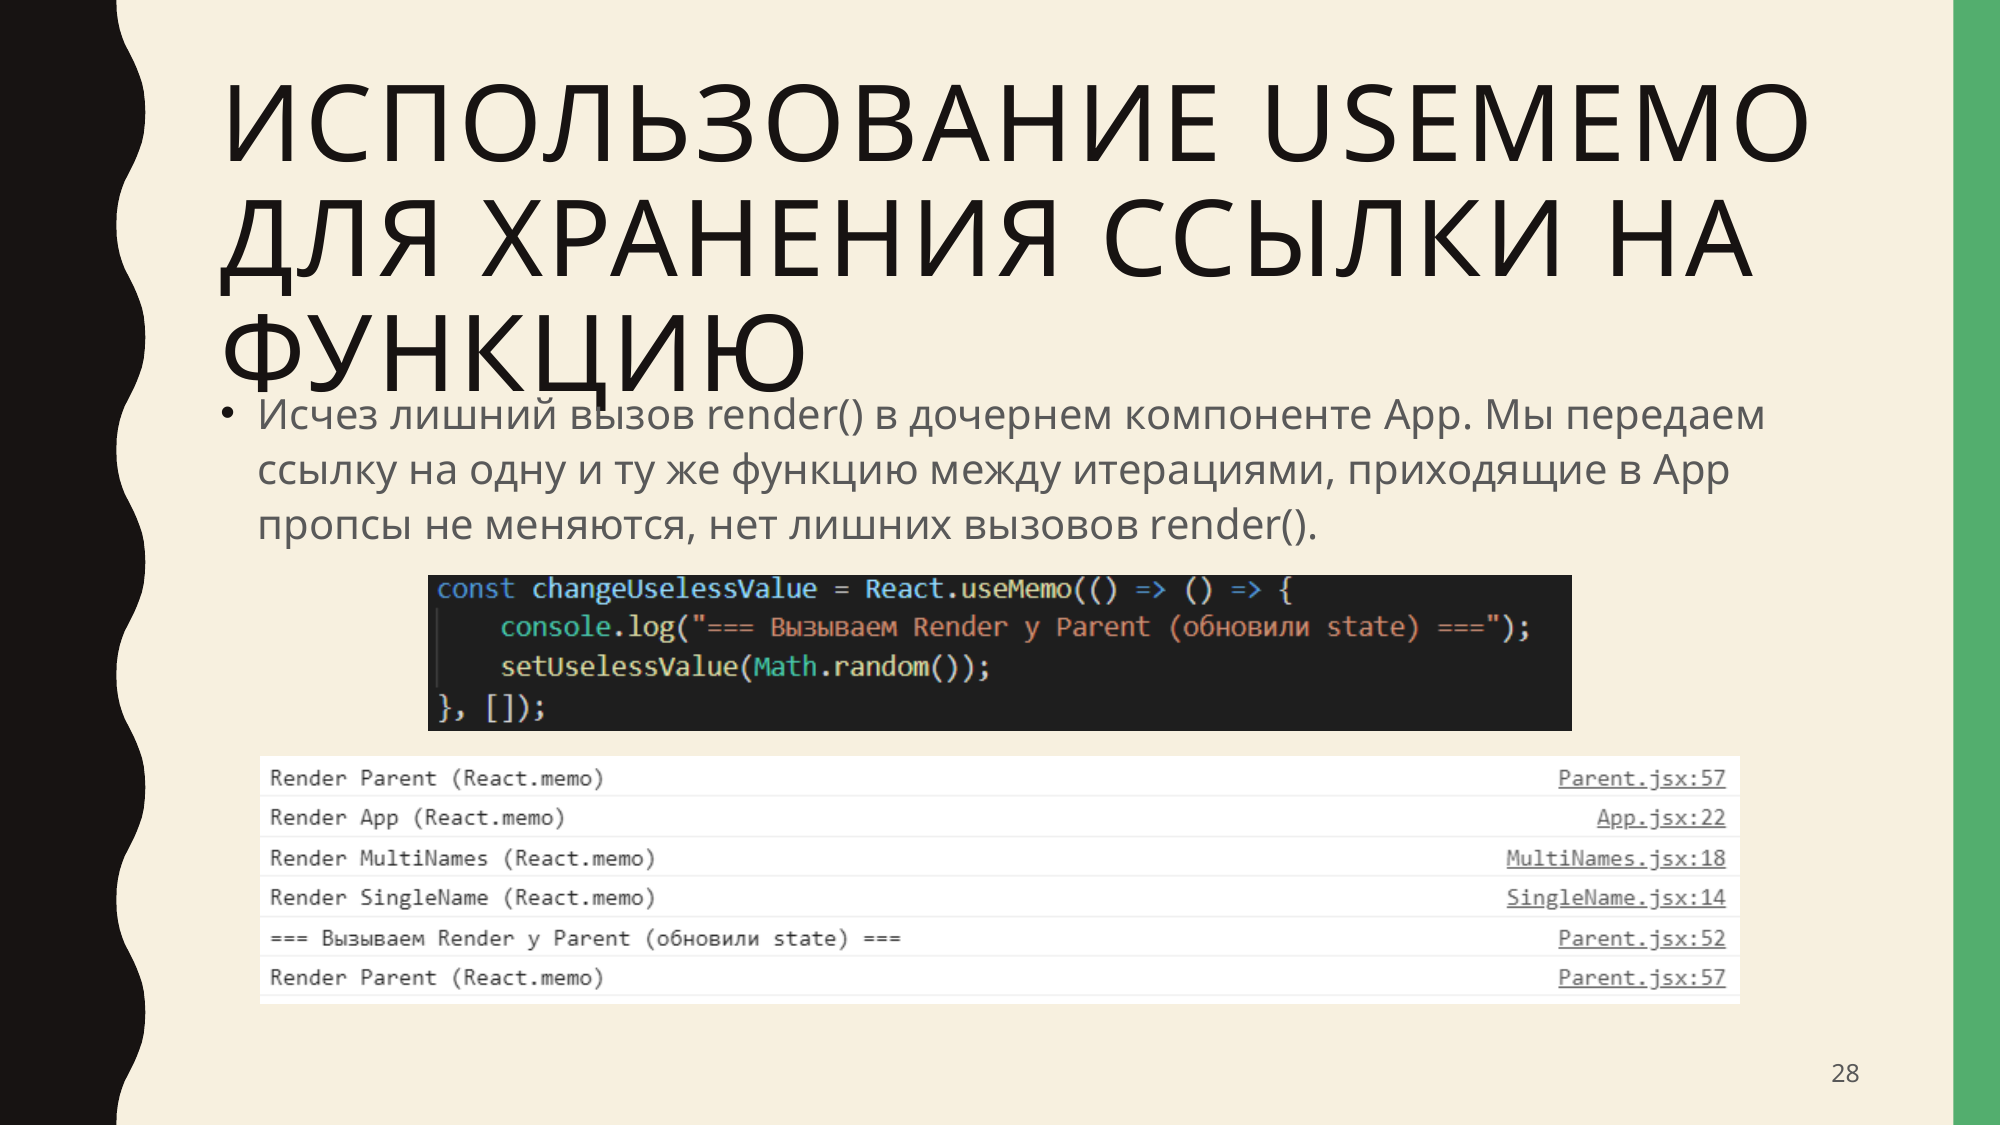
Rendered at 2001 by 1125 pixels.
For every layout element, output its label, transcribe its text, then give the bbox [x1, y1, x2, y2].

picture [428, 575, 1572, 731]
slide_number 28 [1412, 1045, 1875, 1103]
title Использование usememo для хранения ссылки на функцию [205, 62, 1875, 308]
list Исчез лишний вызов render() в дочернем компоненте App. Мы передаем ссылку на одну и ту же функцию между итерациями, приходящие в App пропсы не меняются, нет лишних вызовов render(). [205, 375, 1875, 965]
picture [260, 756, 1740, 1004]
